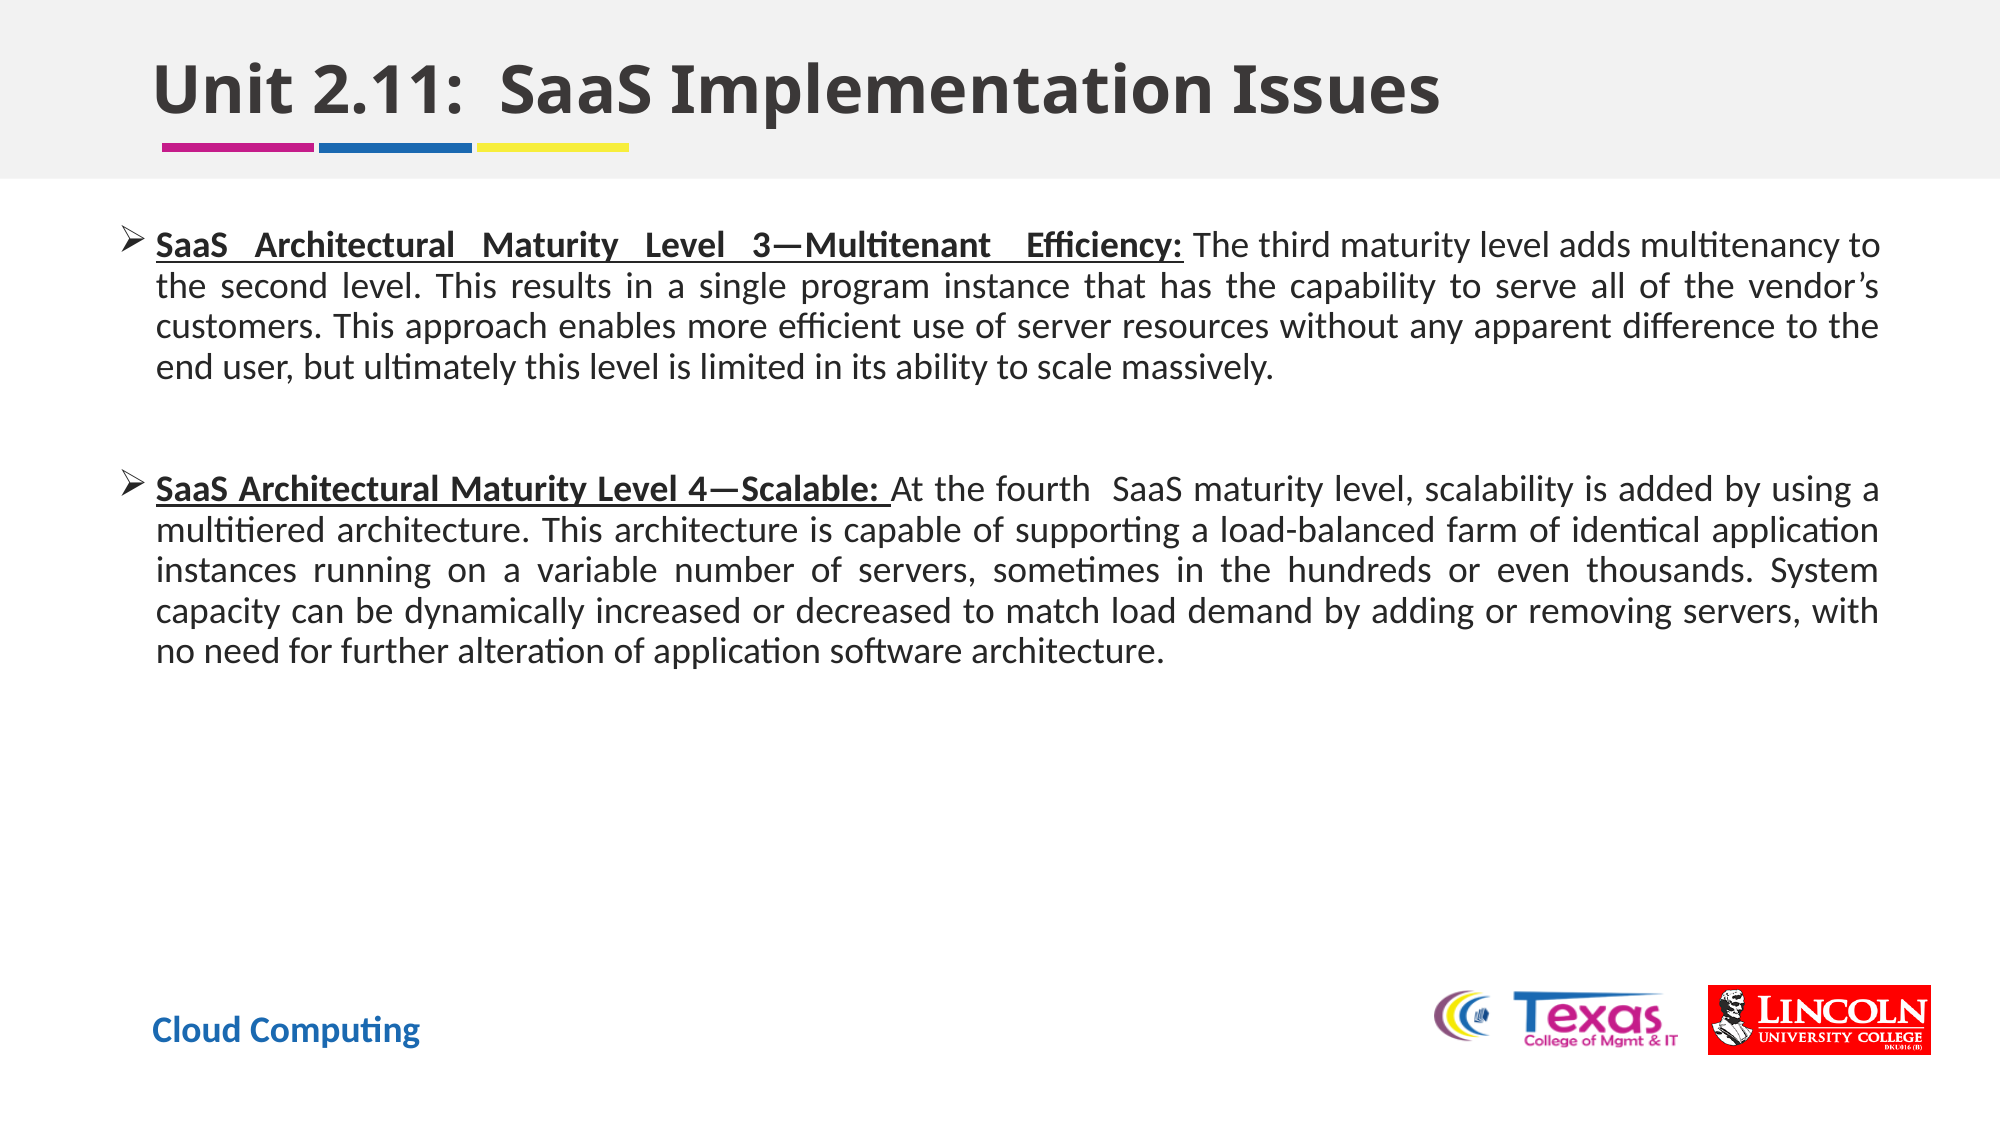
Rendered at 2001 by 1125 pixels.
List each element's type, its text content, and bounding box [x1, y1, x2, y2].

list SaaS Architectural Maturity Level 3—Multitenant Efficiency: The third maturity level adds multitenancy to the second level. This results in a single program instance that has the capability to serve all of the vendor’s customers. This approach enables more efficient use of server resources without any apparent difference to the end user, but ultimately this level is limited in its ability to scale massively. SaaS Architectural Maturity Level 4—Scalable: At the fourth SaaS maturity level, scalability is added by using a multitiered architecture. This architecture is capable of supporting a load-balanced farm of identical application instances running on a variable number of servers, sometimes in the hundreds or even thousands. System capacity can be dynamically increased or decreased to match load demand by adding or removing servers, with no need for further alteration of application software architecture. [103, 218, 1897, 946]
text_box [319, 143, 472, 153]
title Unit 2.11: SaaS Implementation Issues [0, 0, 2000, 179]
picture [1434, 985, 1678, 1055]
text_box Cloud Computing [137, 1002, 702, 1069]
text_box [477, 143, 629, 152]
picture [1708, 985, 1931, 1055]
text_box [162, 143, 314, 152]
